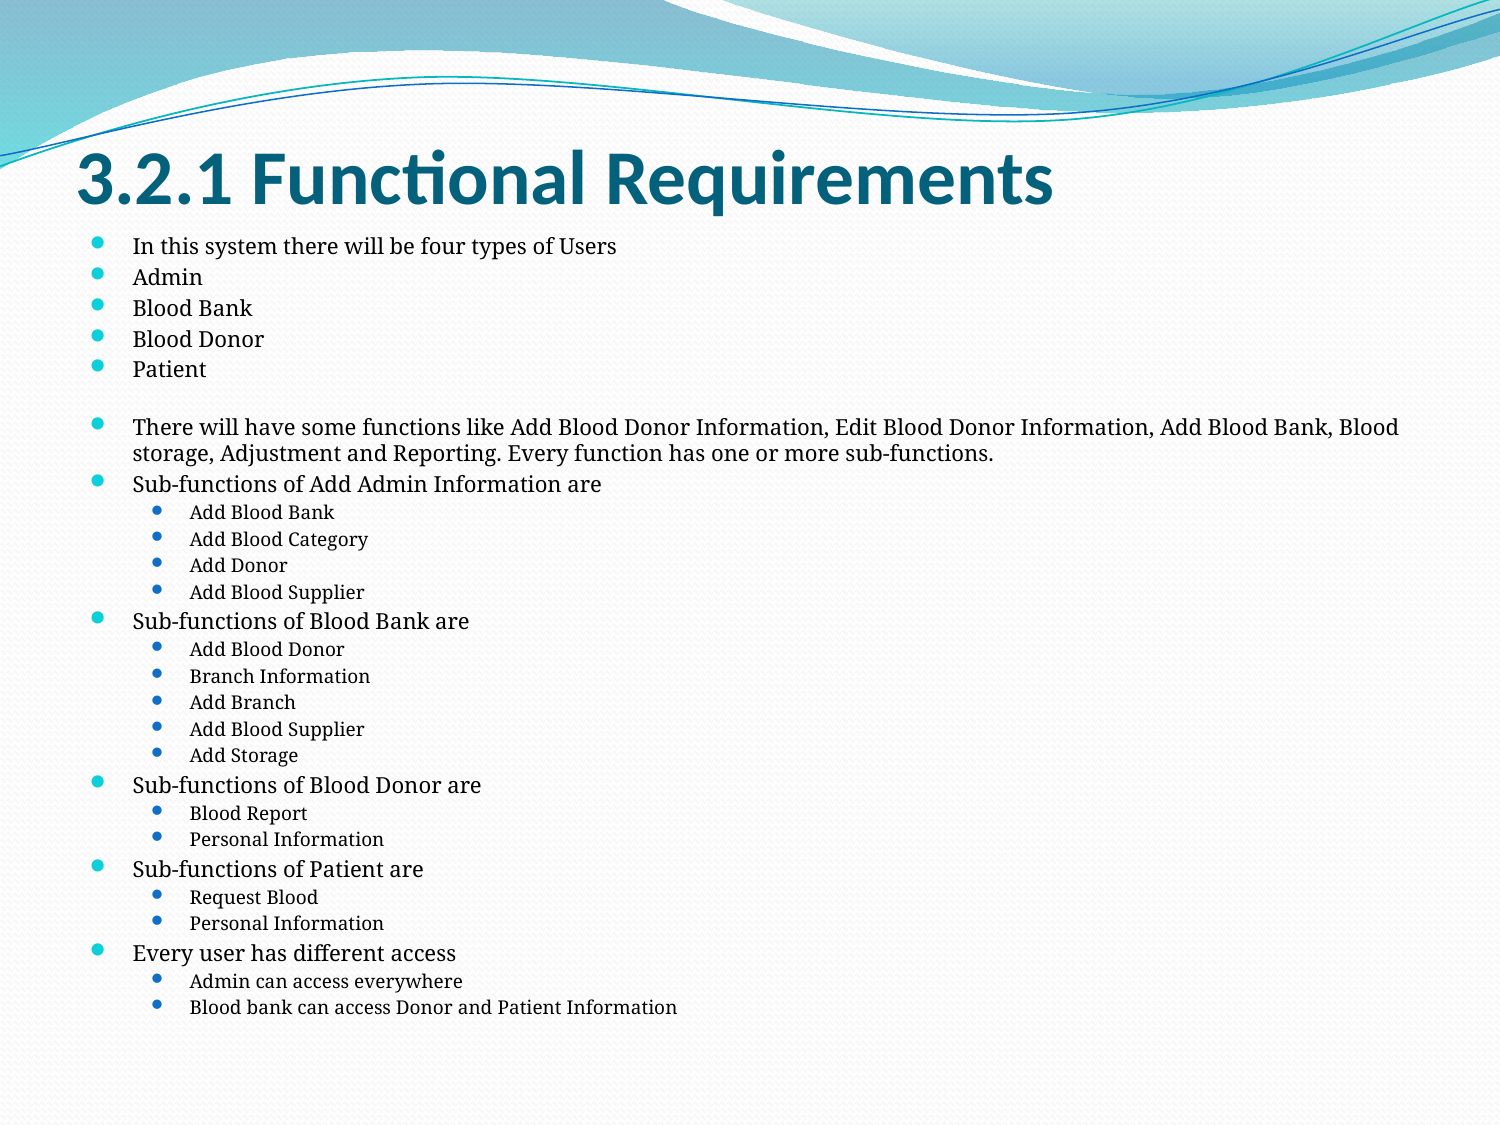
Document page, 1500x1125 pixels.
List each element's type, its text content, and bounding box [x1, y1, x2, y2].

title 3.2.1 Functional Requirements [75, 115, 1425, 224]
list In this system there will be four types of Users Admin Blood Bank Blood Donor Patient There will have some functions like Add Blood Donor Information, Edit Blood Donor Information, Add Blood Bank, Blood storage, Adjustment and Reporting. Every function has one or more sub-functions. Sub-functions of Add Admin Information are Add Blood Bank Add Blood Category Add Donor Add Blood Supplier Sub-functions of Blood Bank are Add Blood Donor Branch Information Add Branch Add Blood Supplier Add Storage Sub-functions of Blood Donor are Blood Report Personal Information Sub-functions of Patient are Request Blood Personal Information Every user has different access Admin can access everywhere Blood bank can access Donor and Patient Information [75, 224, 1425, 1038]
